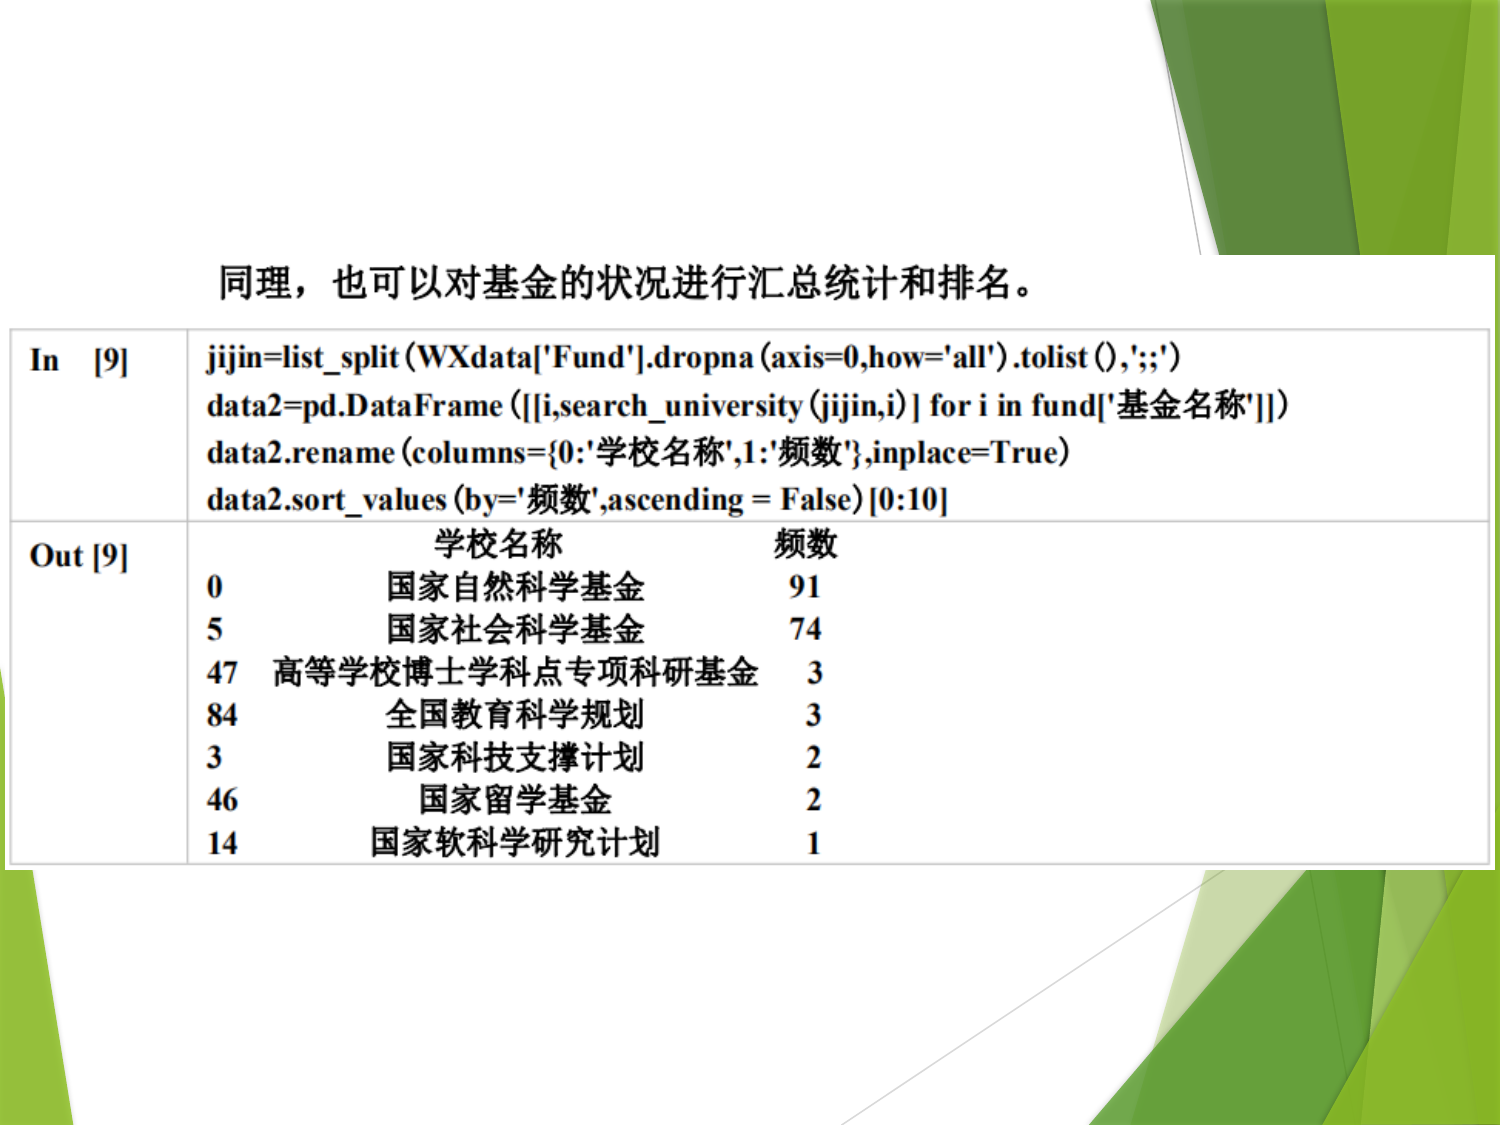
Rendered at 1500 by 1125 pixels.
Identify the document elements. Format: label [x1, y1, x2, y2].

picture [4, 254, 1496, 870]
